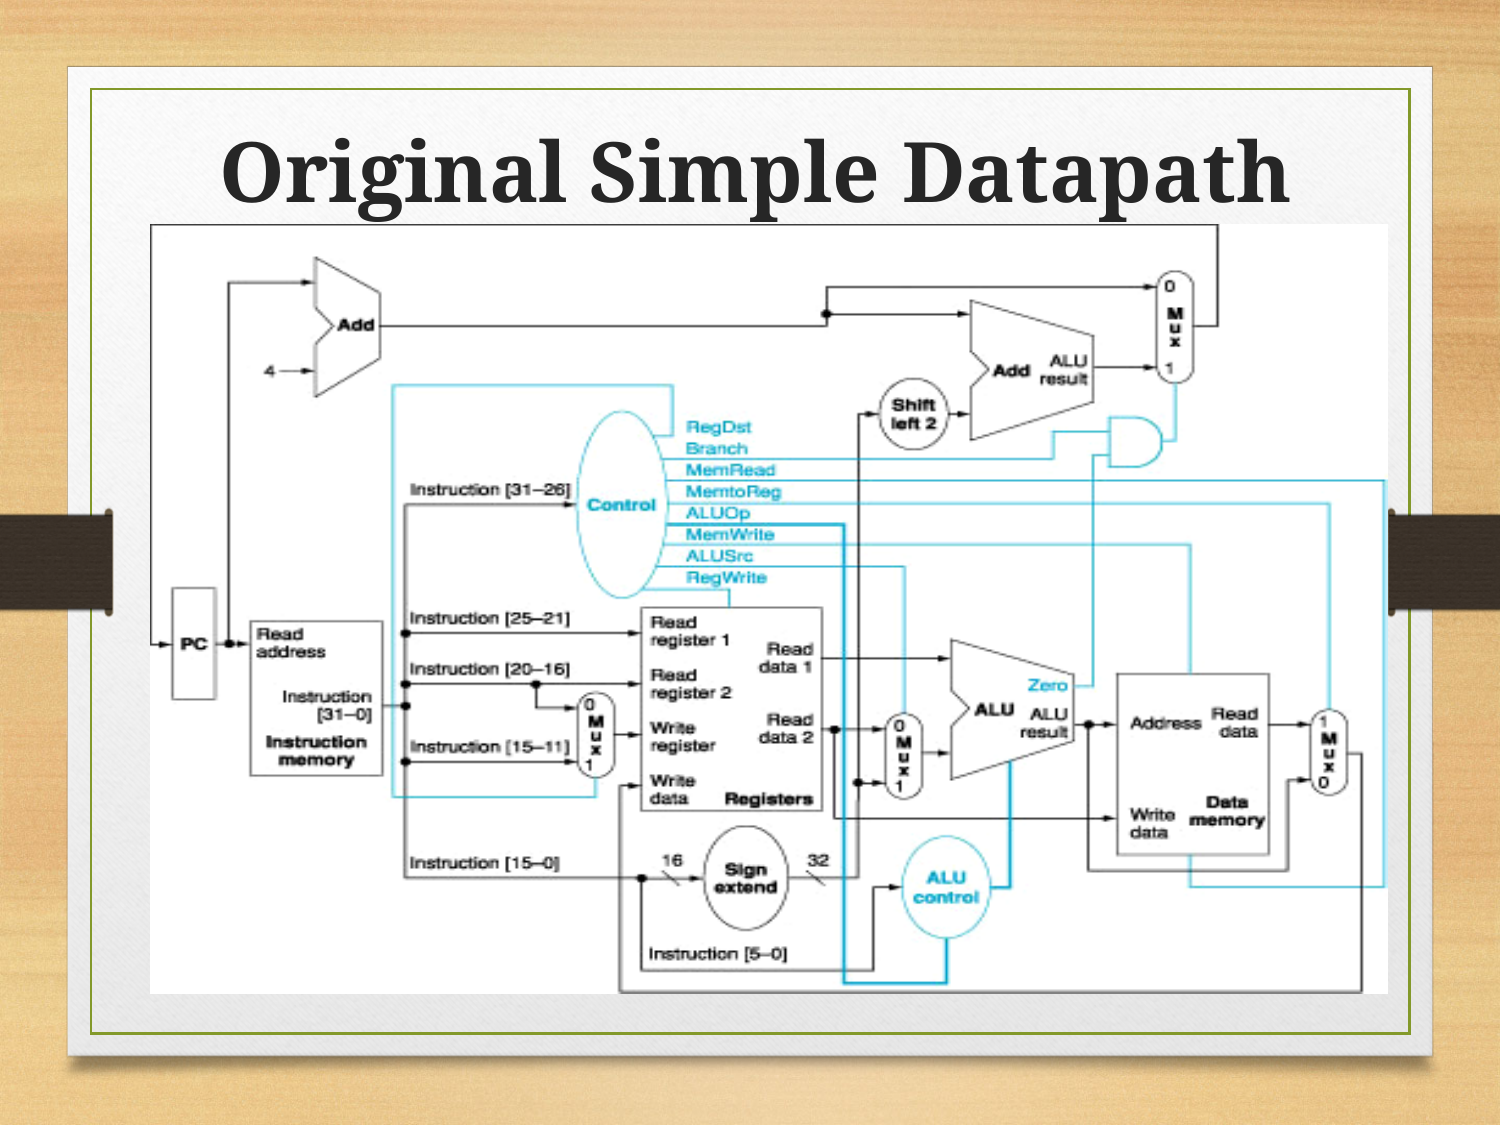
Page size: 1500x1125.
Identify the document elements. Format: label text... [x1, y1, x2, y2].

title Original Simple Datapath [99, 62, 1413, 277]
picture [0, 0, 1500, 1125]
